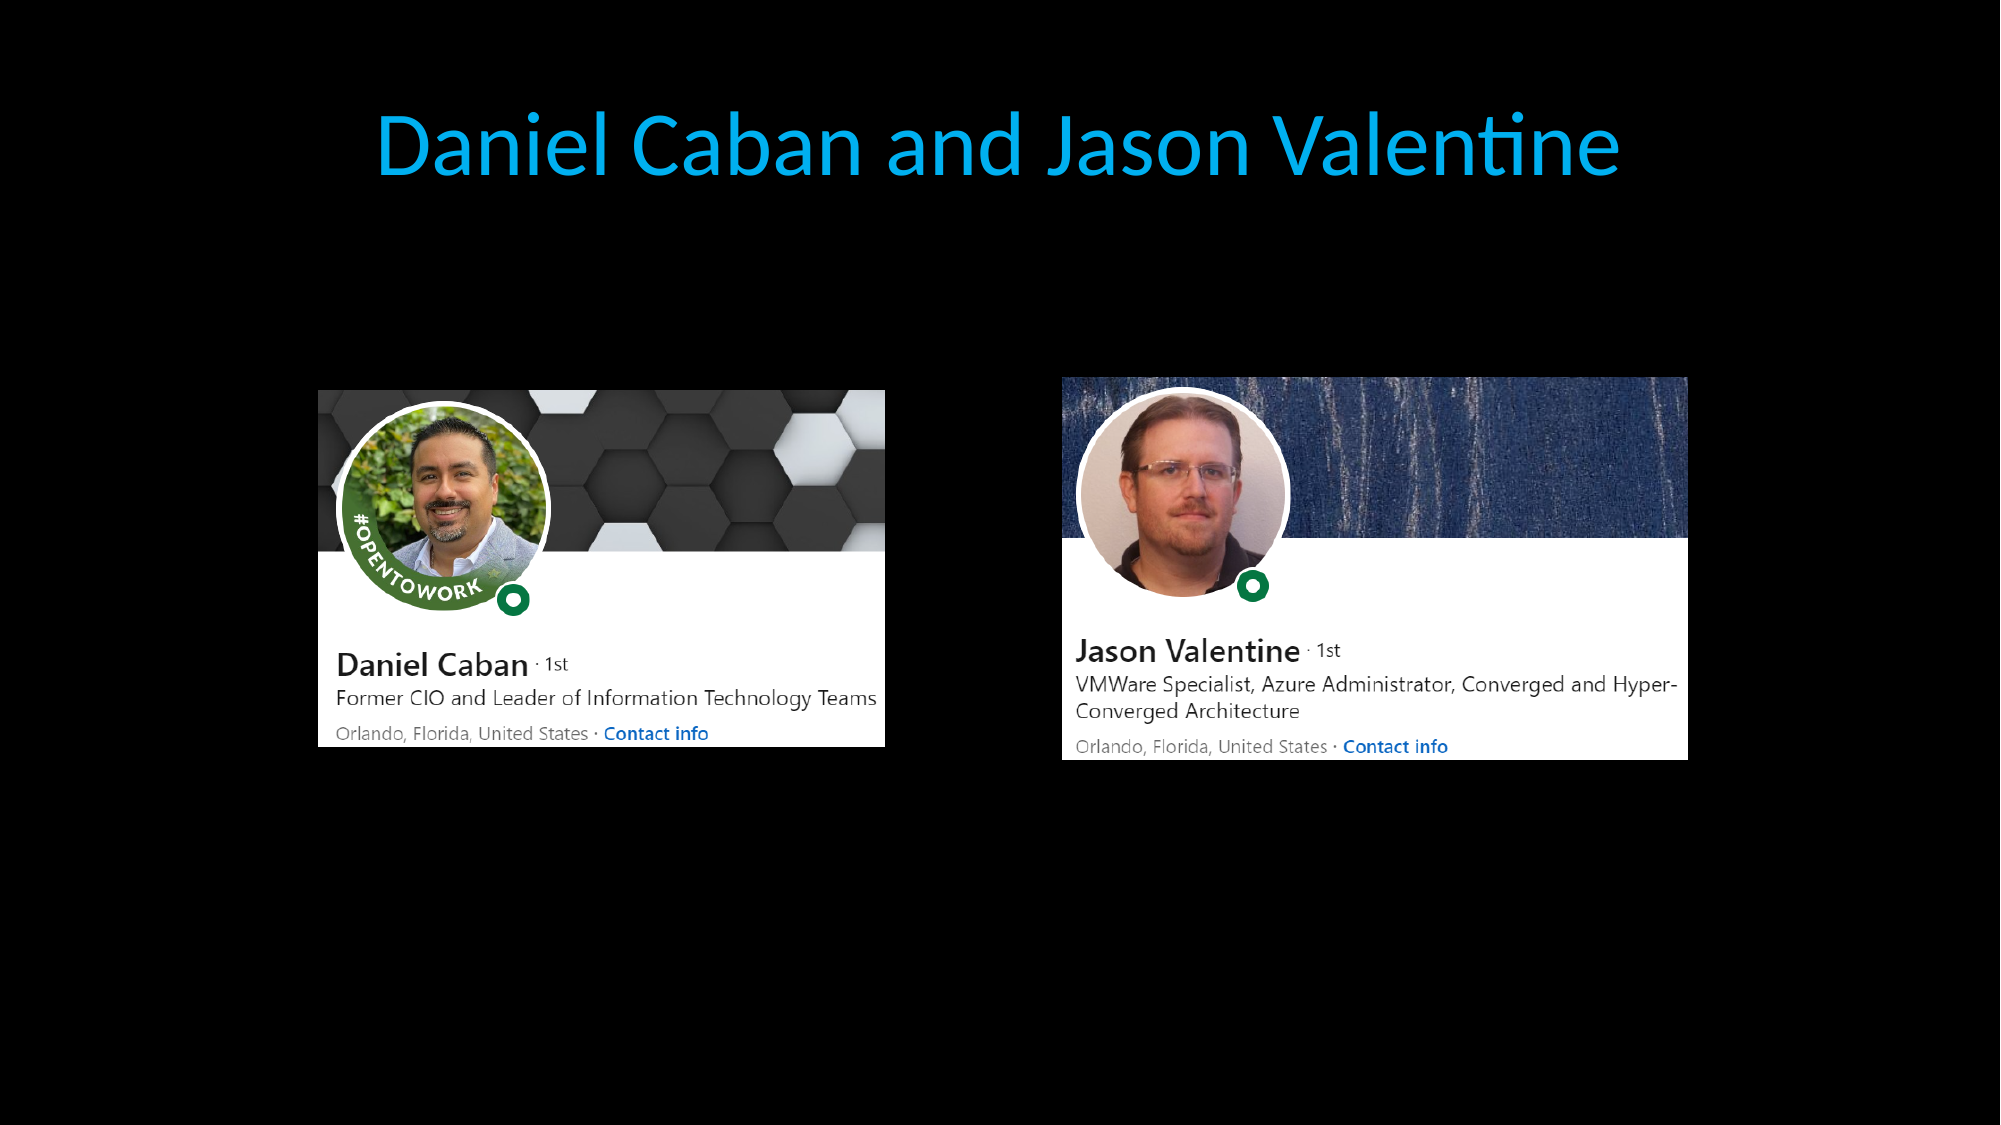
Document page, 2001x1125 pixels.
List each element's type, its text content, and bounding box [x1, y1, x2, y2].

picture [318, 390, 886, 748]
title Daniel Caban and Jason Valentine [99, 45, 1900, 233]
picture [1062, 377, 1688, 761]
